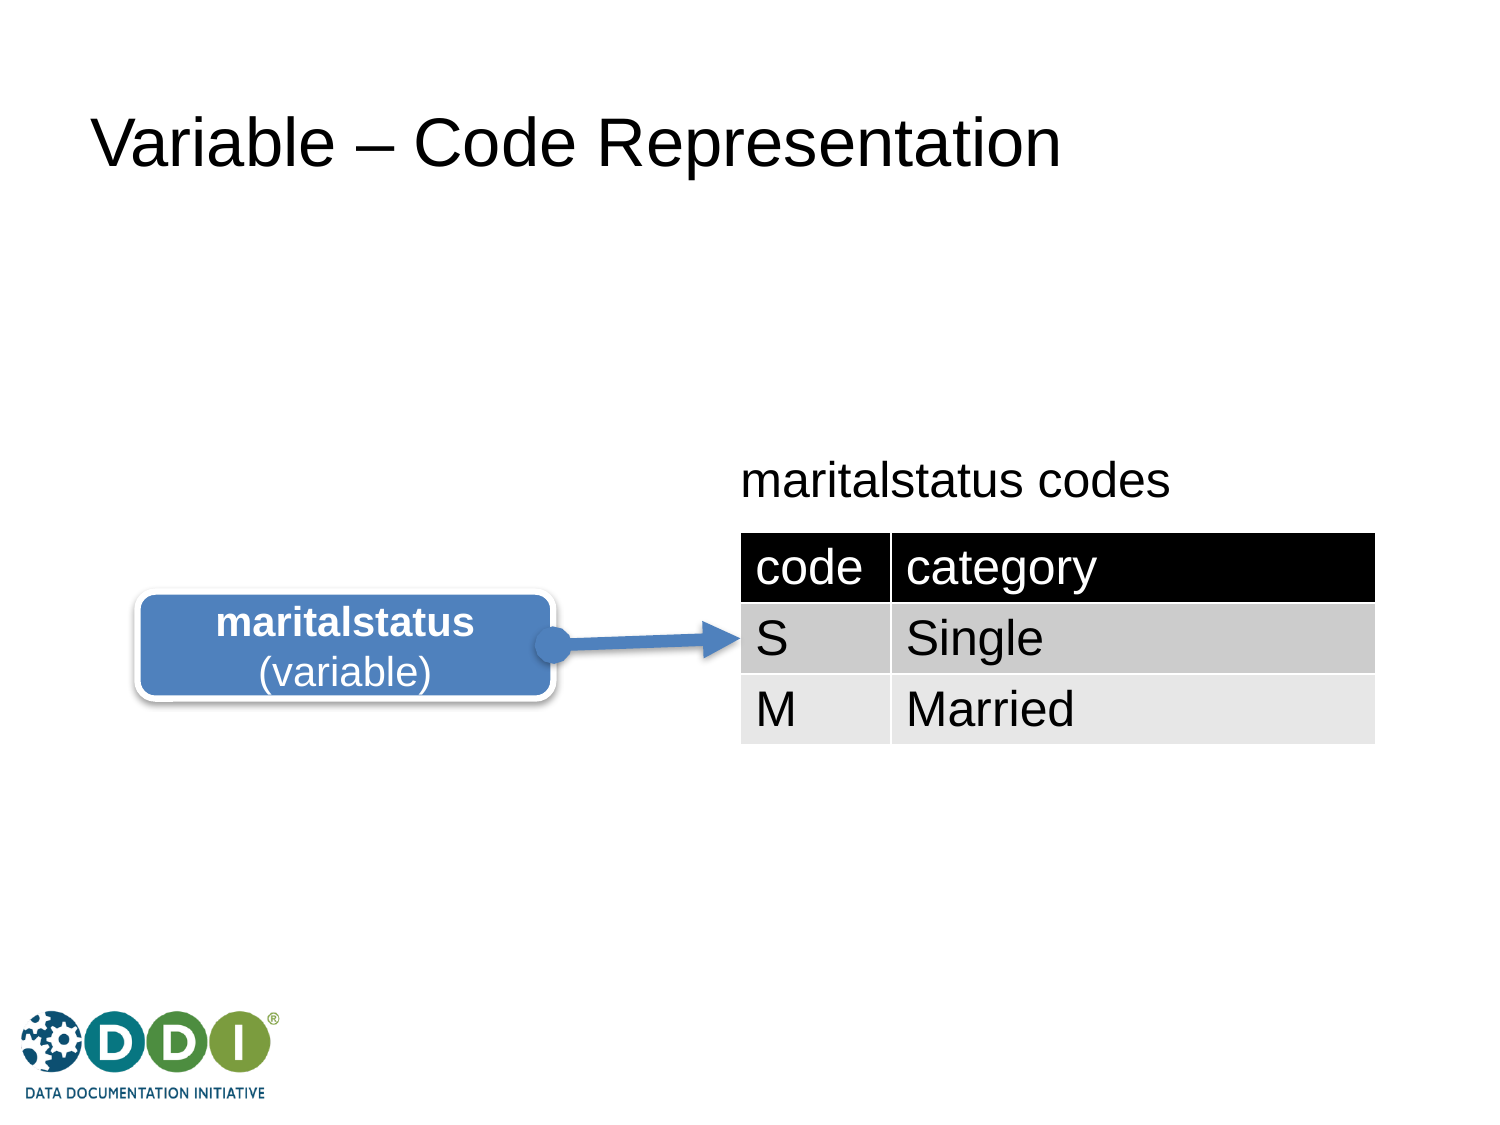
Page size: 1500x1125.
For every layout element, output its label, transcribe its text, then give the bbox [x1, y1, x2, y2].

table_cell M [741, 675, 890, 744]
table_cell Married [892, 675, 1375, 744]
table_cell S [741, 604, 890, 673]
table_header code [741, 533, 890, 602]
text_box maritalstatus (variable) [134, 588, 557, 702]
picture [17, 1006, 283, 1101]
table_cell Single [892, 604, 1375, 673]
table_header maritalstatus codes [741, 445, 1316, 514]
title Variable – Code Representation [75, 45, 1425, 233]
table_header category [892, 533, 1375, 602]
